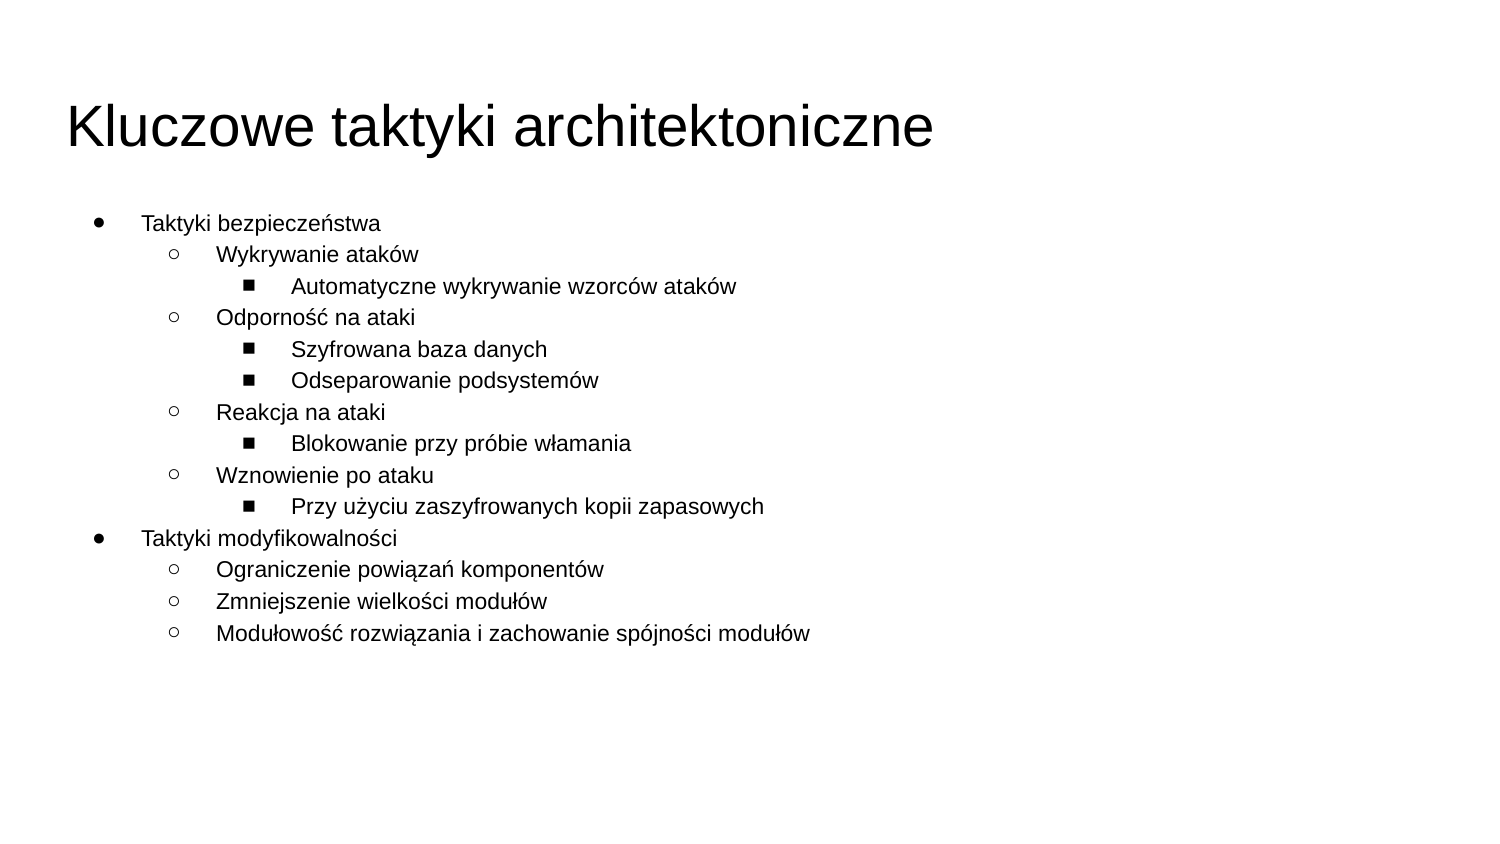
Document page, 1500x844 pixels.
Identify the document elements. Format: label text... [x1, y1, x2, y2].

title Kluczowe taktyki architektoniczne [51, 72, 1449, 167]
list Taktyki bezpieczeństwa Wykrywanie ataków Automatyczne wykrywanie wzorców ataków Odporność na ataki Szyfrowana baza danych Odseparowanie podsystemów Reakcja na ataki Blokowanie przy próbie włamania Wznowienie po ataku Przy użyciu zaszyfrowanych kopii zapasowych Taktyki modyfikowalności Ograniczenie powiązań komponentów Zmniejszenie wielkości modułów Modułowość rozwiązania i zachowanie spójności modułów [51, 189, 1449, 810]
